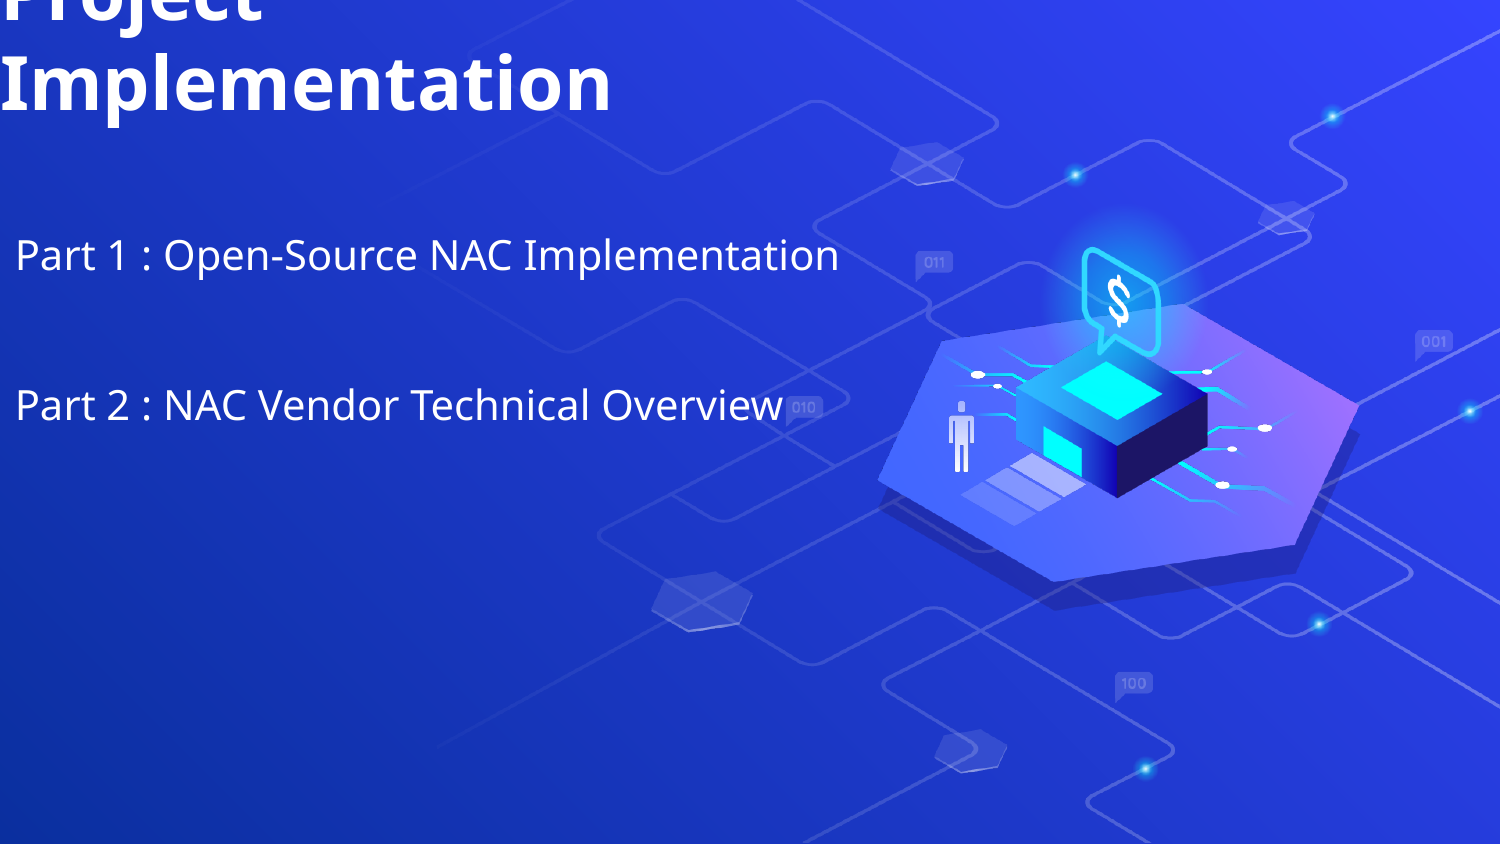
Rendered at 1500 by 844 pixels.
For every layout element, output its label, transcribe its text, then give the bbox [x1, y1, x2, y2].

title Project Implementation [0, 4, 873, 125]
picture [0, 0, 1500, 844]
text_box Part 1 : Open-Source NAC Implementation Part 2 : NAC Vendor Technical Overview [0, 221, 1312, 739]
